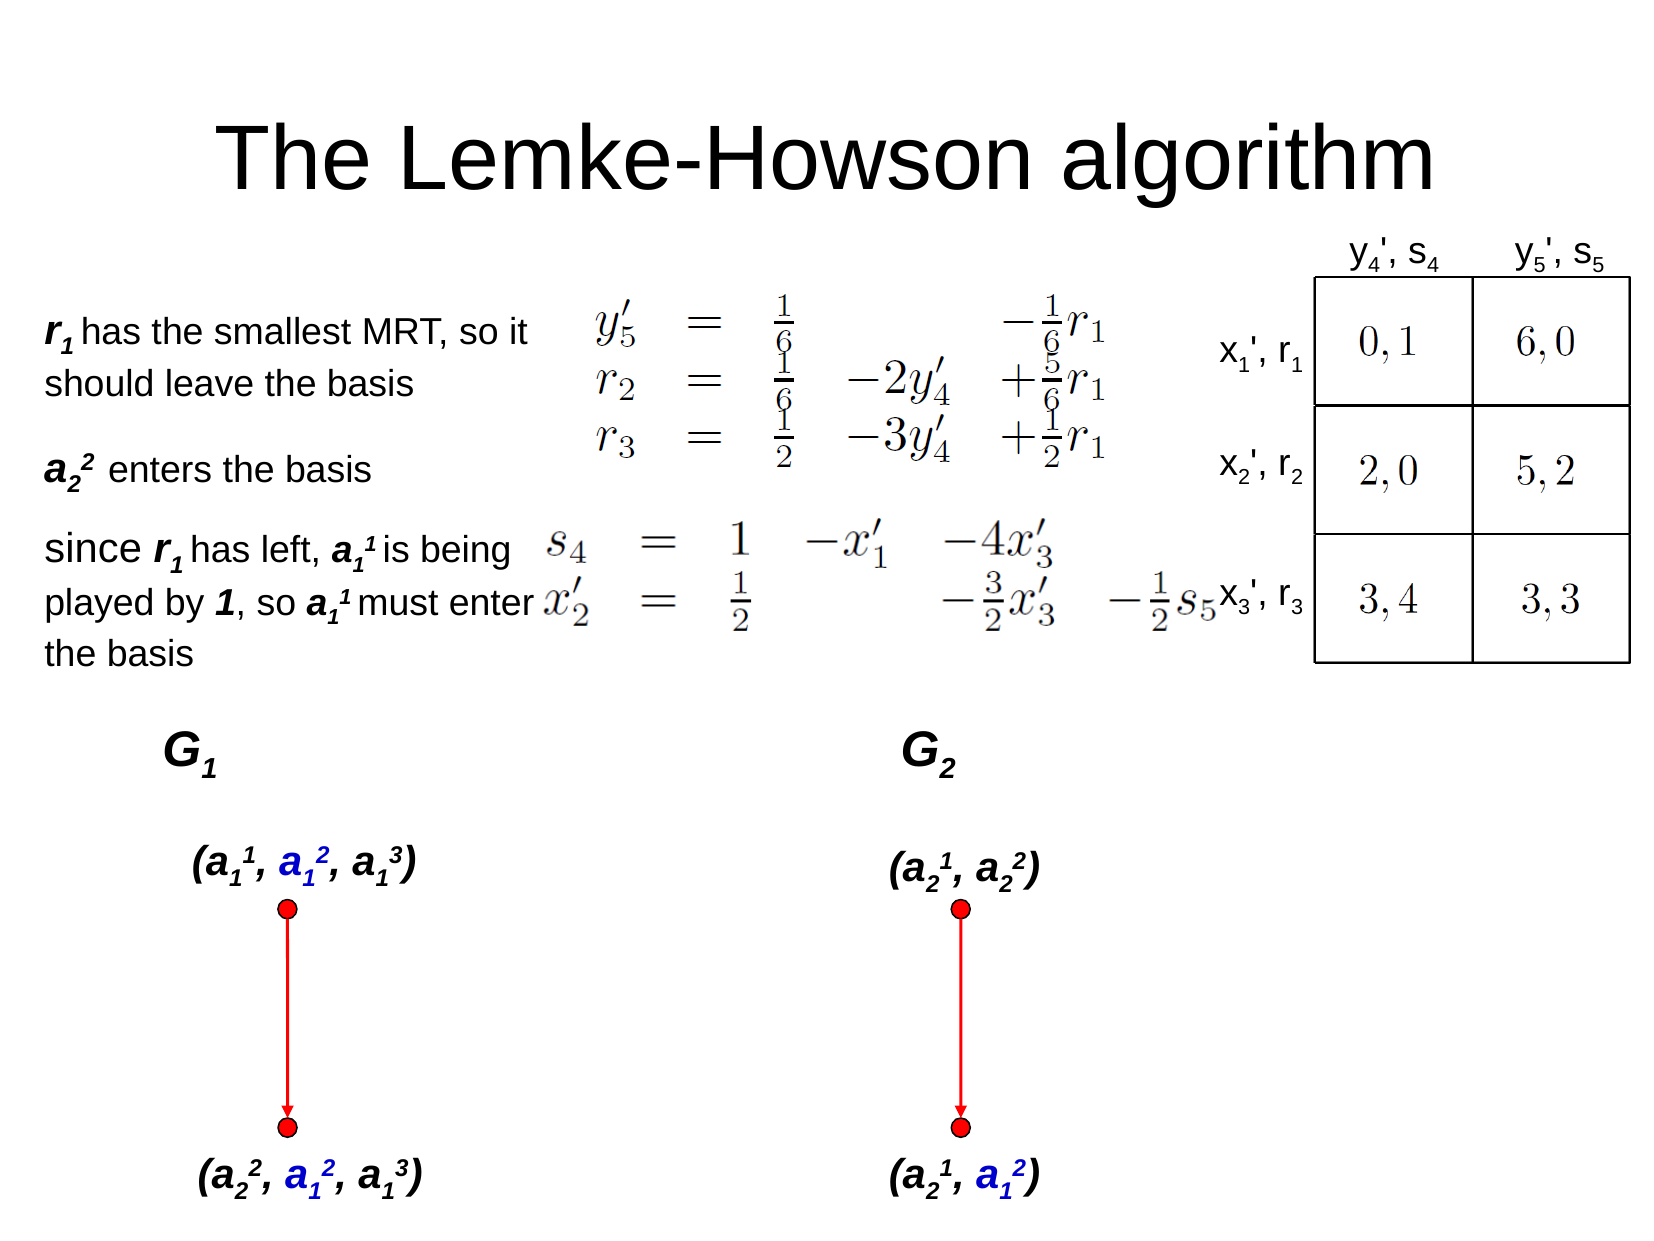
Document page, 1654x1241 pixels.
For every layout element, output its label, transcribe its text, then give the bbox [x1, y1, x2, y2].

text_box x1', r1 [1204, 318, 1288, 384]
text_box G2 [885, 708, 975, 793]
text_box r1 has the smallest MRT, so it should leave the basis [29, 295, 514, 410]
text_box x2', r2 [1204, 430, 1288, 497]
text_box (a11, a12, a13) [177, 826, 443, 899]
text_box The Lemke-Howson algorithm [82, 49, 1571, 257]
text_box [277, 899, 297, 919]
text_box [951, 1118, 971, 1138]
text_box [951, 905, 971, 919]
text_box since r1 has left, a11 is being played by 1, so a11 must enter the basis [29, 513, 591, 680]
text_box a22 enters the basis [29, 433, 473, 506]
picture [1293, 259, 1644, 680]
text_box x3', r3 [1239, 560, 1288, 627]
text_box (a21, a22) [873, 832, 1063, 905]
text_box G1 [147, 708, 237, 793]
text_box y4', s4 [1334, 218, 1483, 258]
text_box [278, 1118, 298, 1138]
text_box (a22, a12, a13) [183, 1139, 449, 1212]
picture [516, 285, 1235, 641]
text_box (a21, a12) [873, 1139, 1063, 1212]
text_box y5', s5 [1499, 218, 1648, 263]
